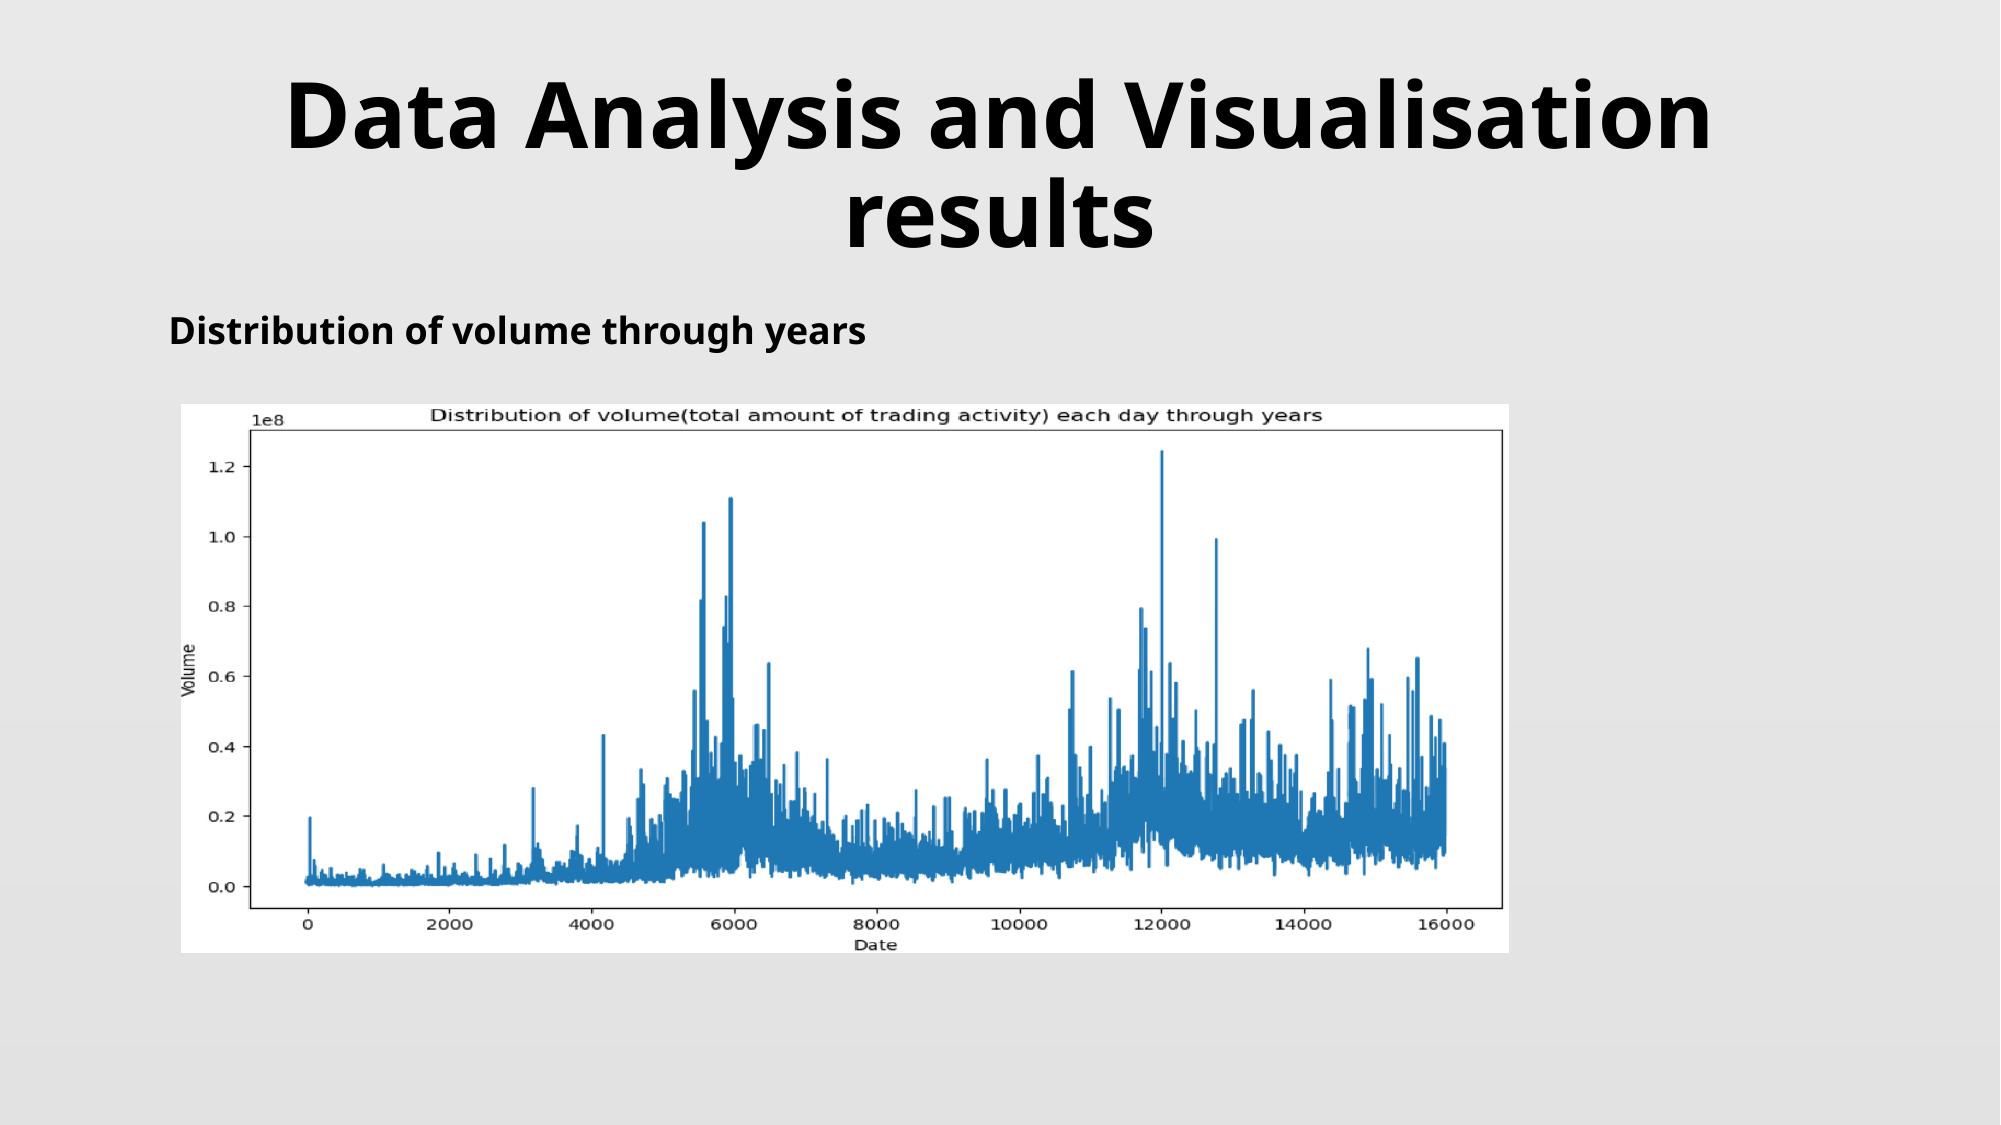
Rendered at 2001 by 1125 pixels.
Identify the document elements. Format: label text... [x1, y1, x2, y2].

text_box Distribution of volume through years [153, 299, 1154, 360]
title Data Analysis and Visualisation results [137, 59, 1863, 278]
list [181, 404, 1509, 953]
